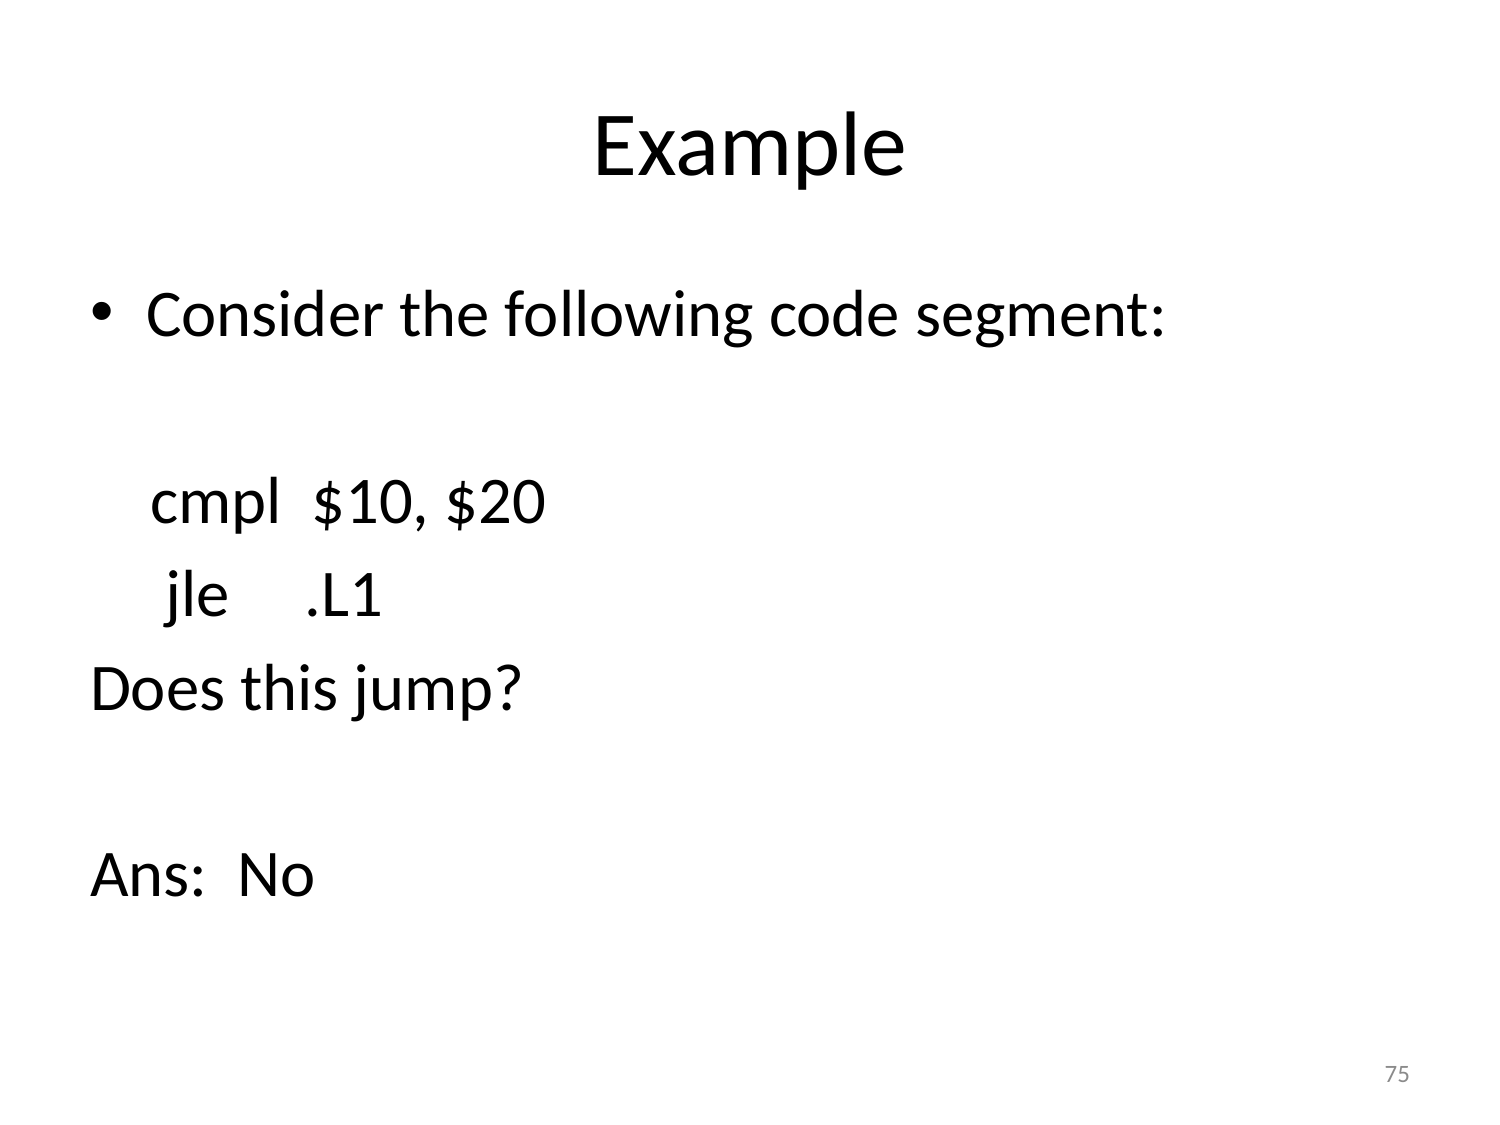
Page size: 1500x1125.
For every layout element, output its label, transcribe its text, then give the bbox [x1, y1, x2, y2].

title Example [75, 45, 1425, 233]
list Consider the following code segment: cmpl $10, $20 jle .L1 Does this jump? Ans: No [75, 262, 1425, 1005]
slide_number 75 [1074, 1042, 1425, 1103]
